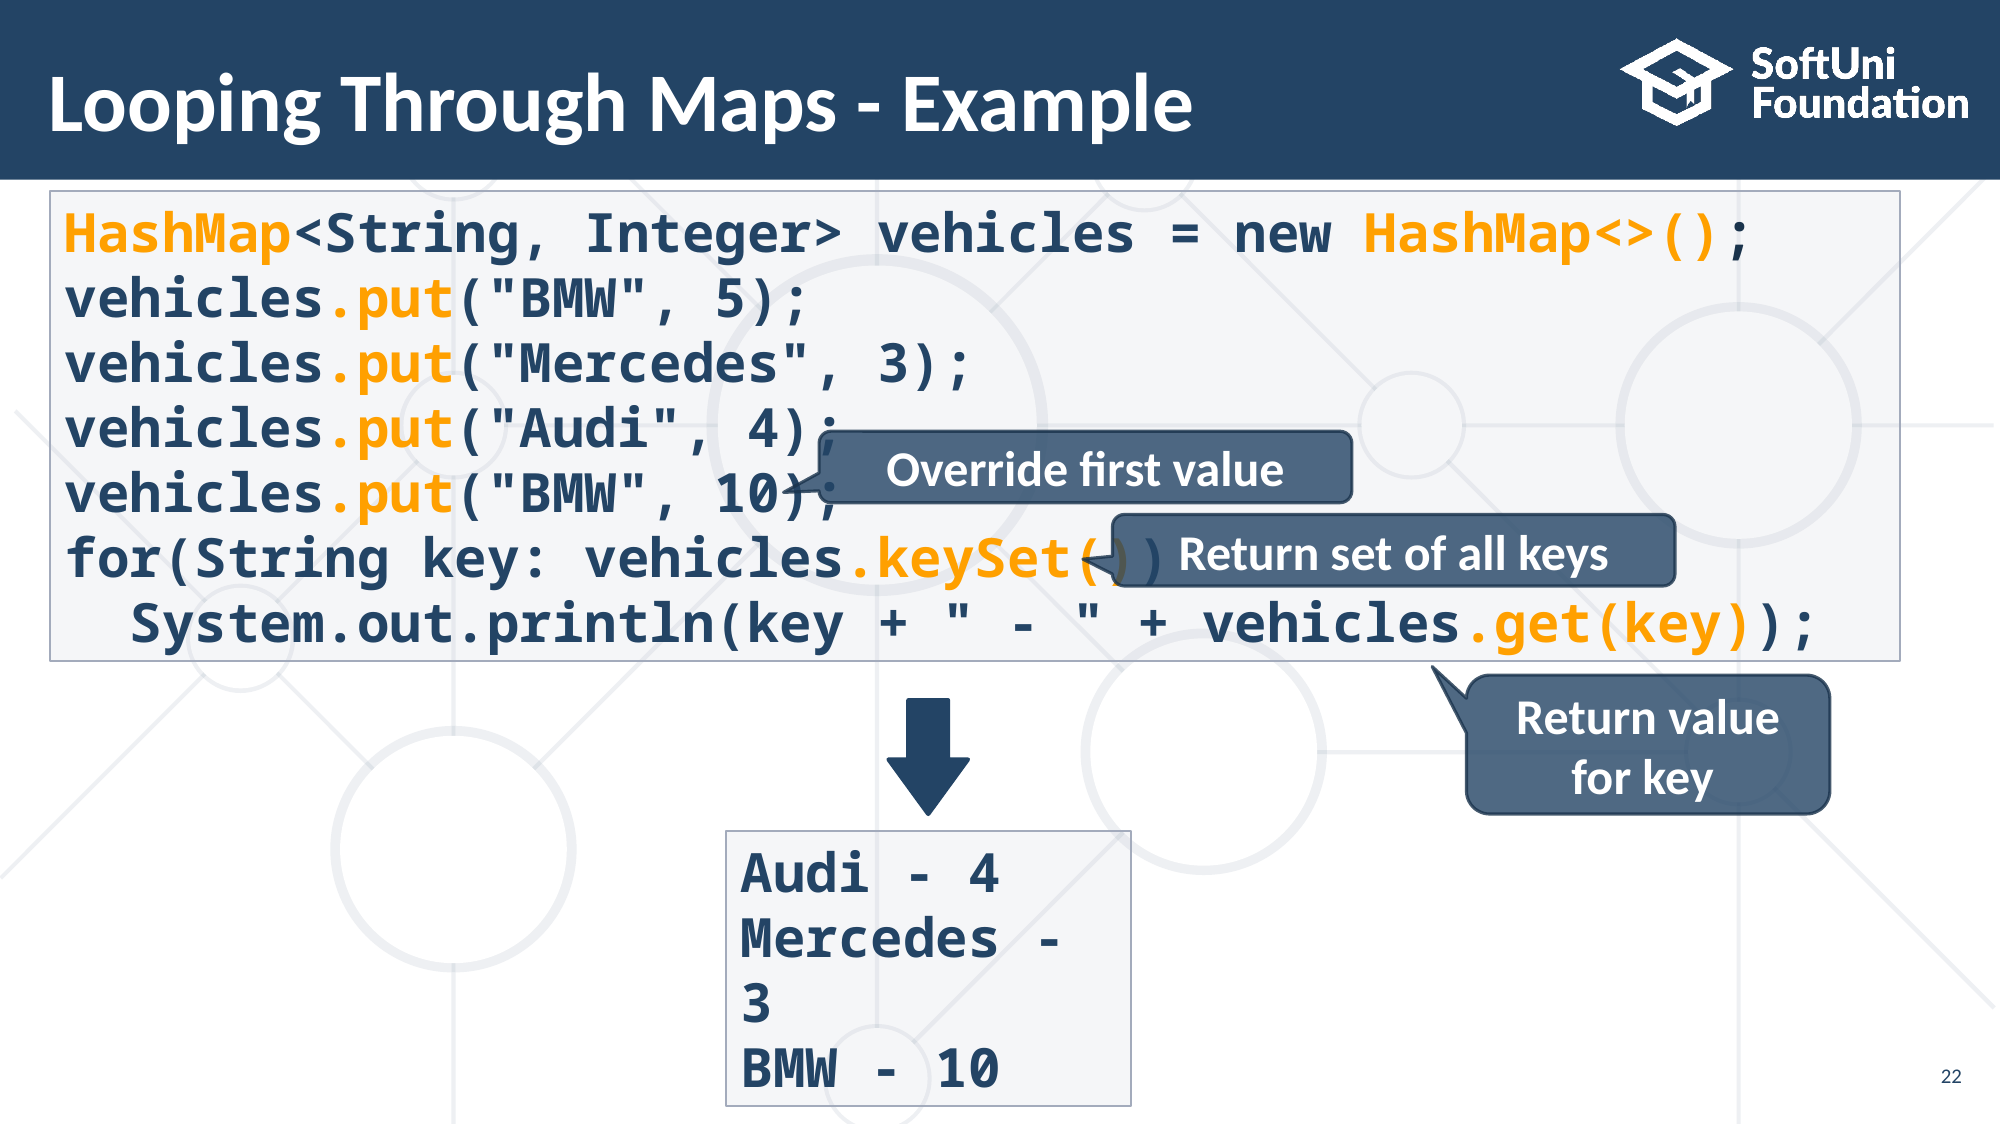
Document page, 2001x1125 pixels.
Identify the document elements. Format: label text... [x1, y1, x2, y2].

text_box Override first value [781, 429, 1354, 505]
text_box Audi - 4 Mercedes - 3 BMW - 10 [725, 831, 1131, 1106]
text_box [886, 698, 970, 817]
title Looping Through Maps - Example [31, 6, 1603, 189]
picture [1619, 38, 1968, 126]
text_box Return set of all keys [1080, 512, 1678, 589]
slide_number 22 [1897, 1049, 1968, 1101]
text_box HashMap<String, Integer> vehicles = new HashMap<>(); vehicles.put("BMW", 5); vehicles.put("Mercedes", 3); vehicles.put("Audi", 4); vehicles.put("BMW", 10); for(String key: vehicles.keySet()) System.out.println(key + " - " + vehicles.get(key)); [50, 191, 1900, 661]
text_box Return value for key [1430, 664, 1832, 817]
